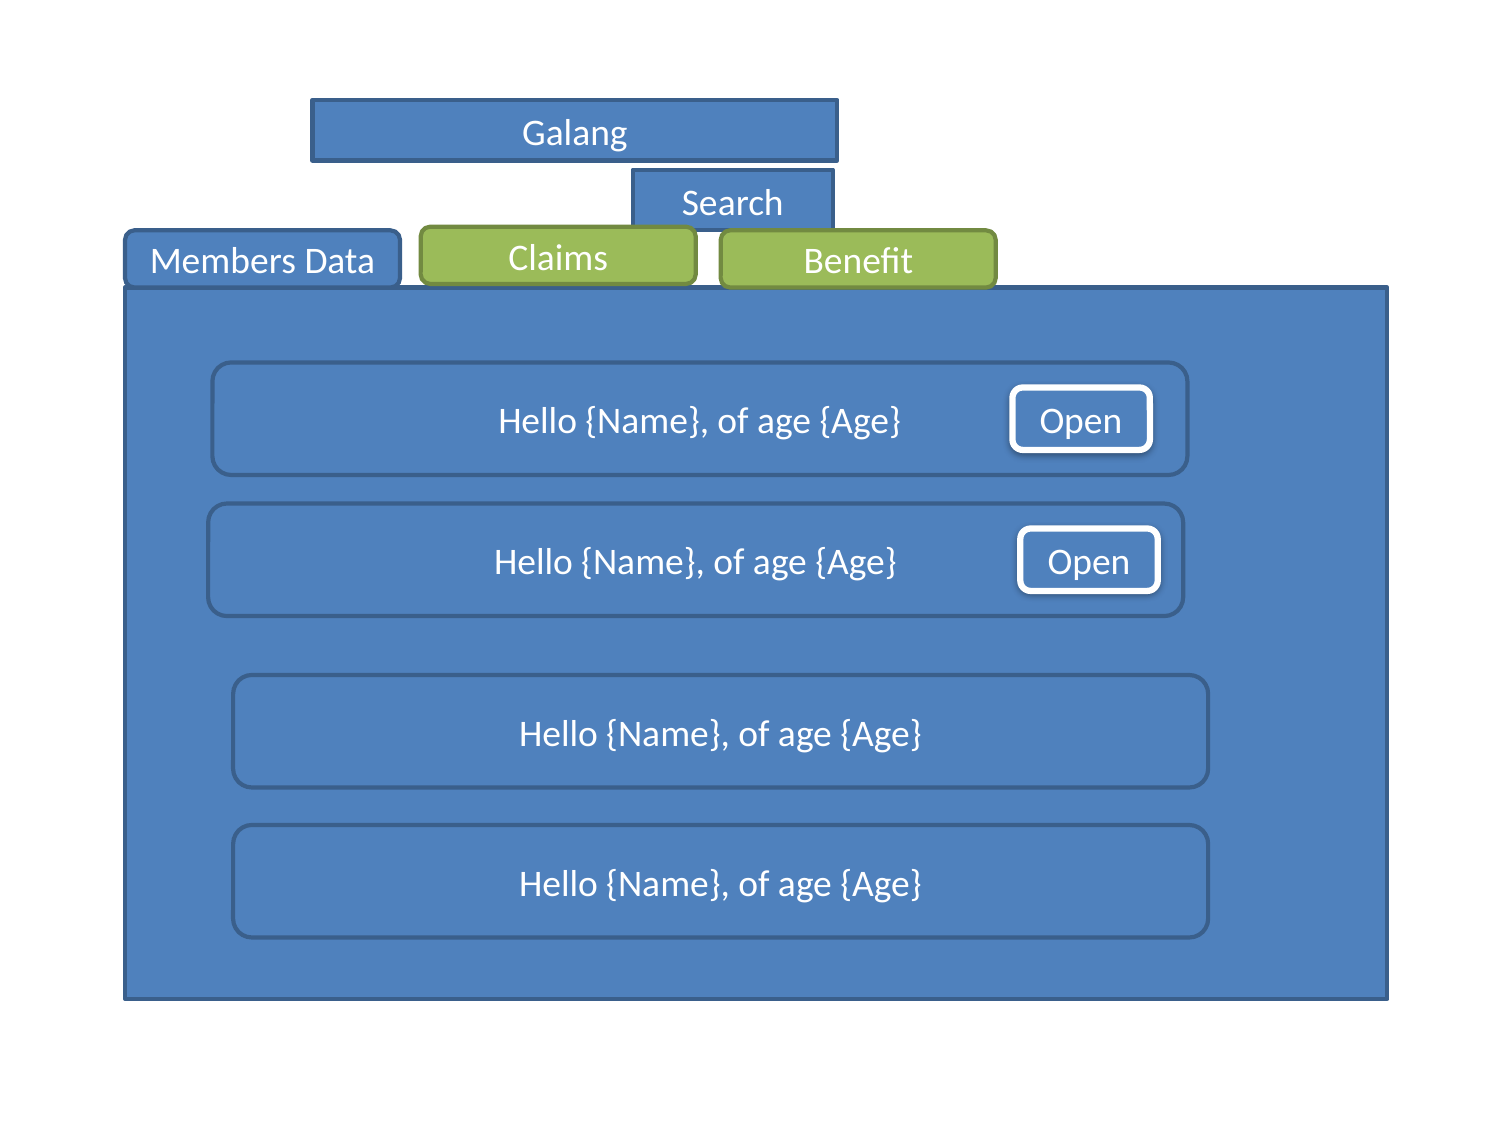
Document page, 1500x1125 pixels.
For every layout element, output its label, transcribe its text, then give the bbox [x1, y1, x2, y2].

text_box Hello {Name}, of age {Age} [230, 672, 1211, 790]
text_box Open [1017, 525, 1161, 595]
text_box Hello {Name}, of age {Age} [206, 501, 1186, 619]
text_box Hello {Name}, of age {Age} [230, 822, 1211, 940]
text_box Search [631, 168, 835, 232]
text_box Members Data [122, 228, 403, 290]
text_box Benefit [718, 228, 998, 290]
text_box [123, 285, 1389, 1001]
text_box Open [1009, 384, 1154, 454]
text_box Galang [310, 98, 839, 163]
text_box Claims [418, 224, 698, 287]
text_box Hello {Name}, of age {Age} [210, 360, 1190, 478]
